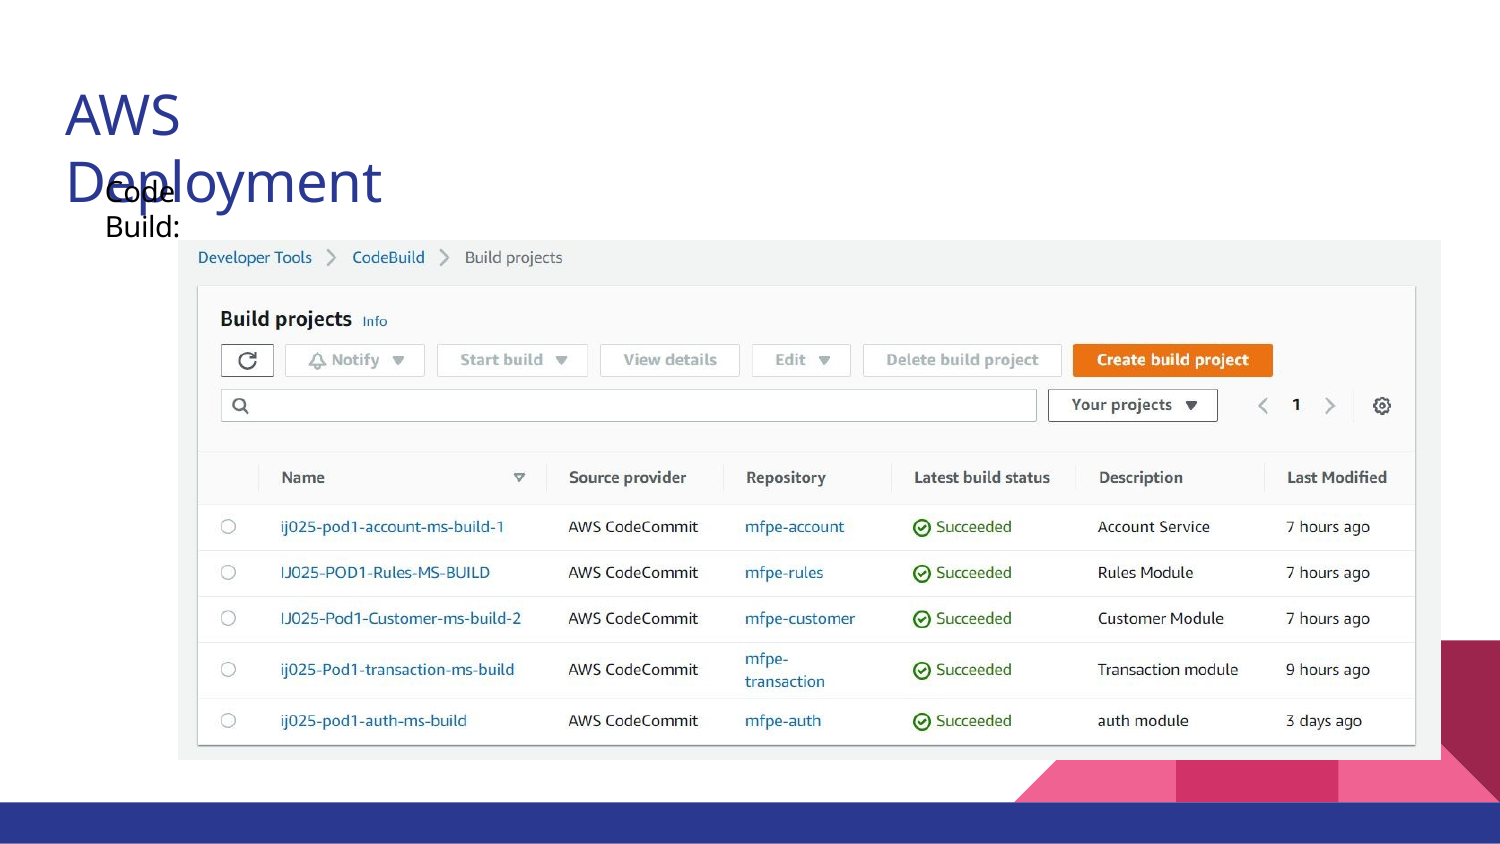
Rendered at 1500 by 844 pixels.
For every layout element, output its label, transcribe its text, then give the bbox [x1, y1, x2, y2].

text_box AWS Deployment [63, 77, 498, 215]
text_box Code Build: [102, 171, 254, 244]
picture [178, 240, 1441, 760]
